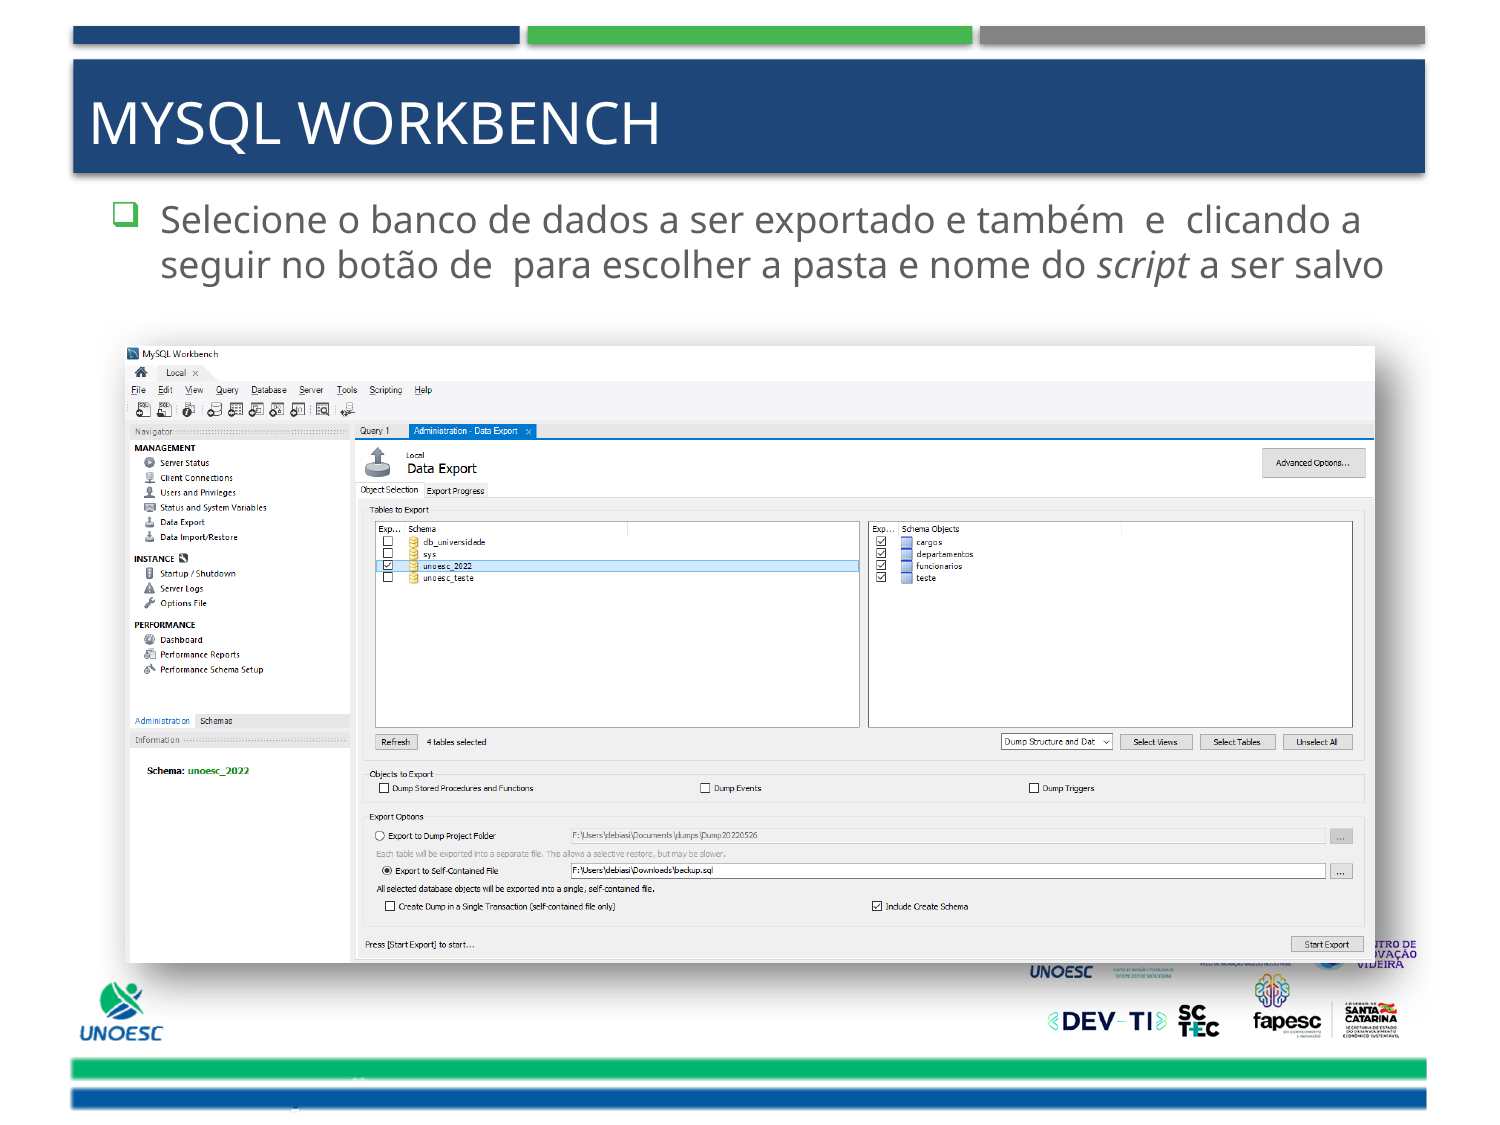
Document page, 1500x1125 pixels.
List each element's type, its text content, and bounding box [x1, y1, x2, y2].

picture [23, 200, 1500, 1125]
title MySQL Workbench [73, 59, 1406, 164]
